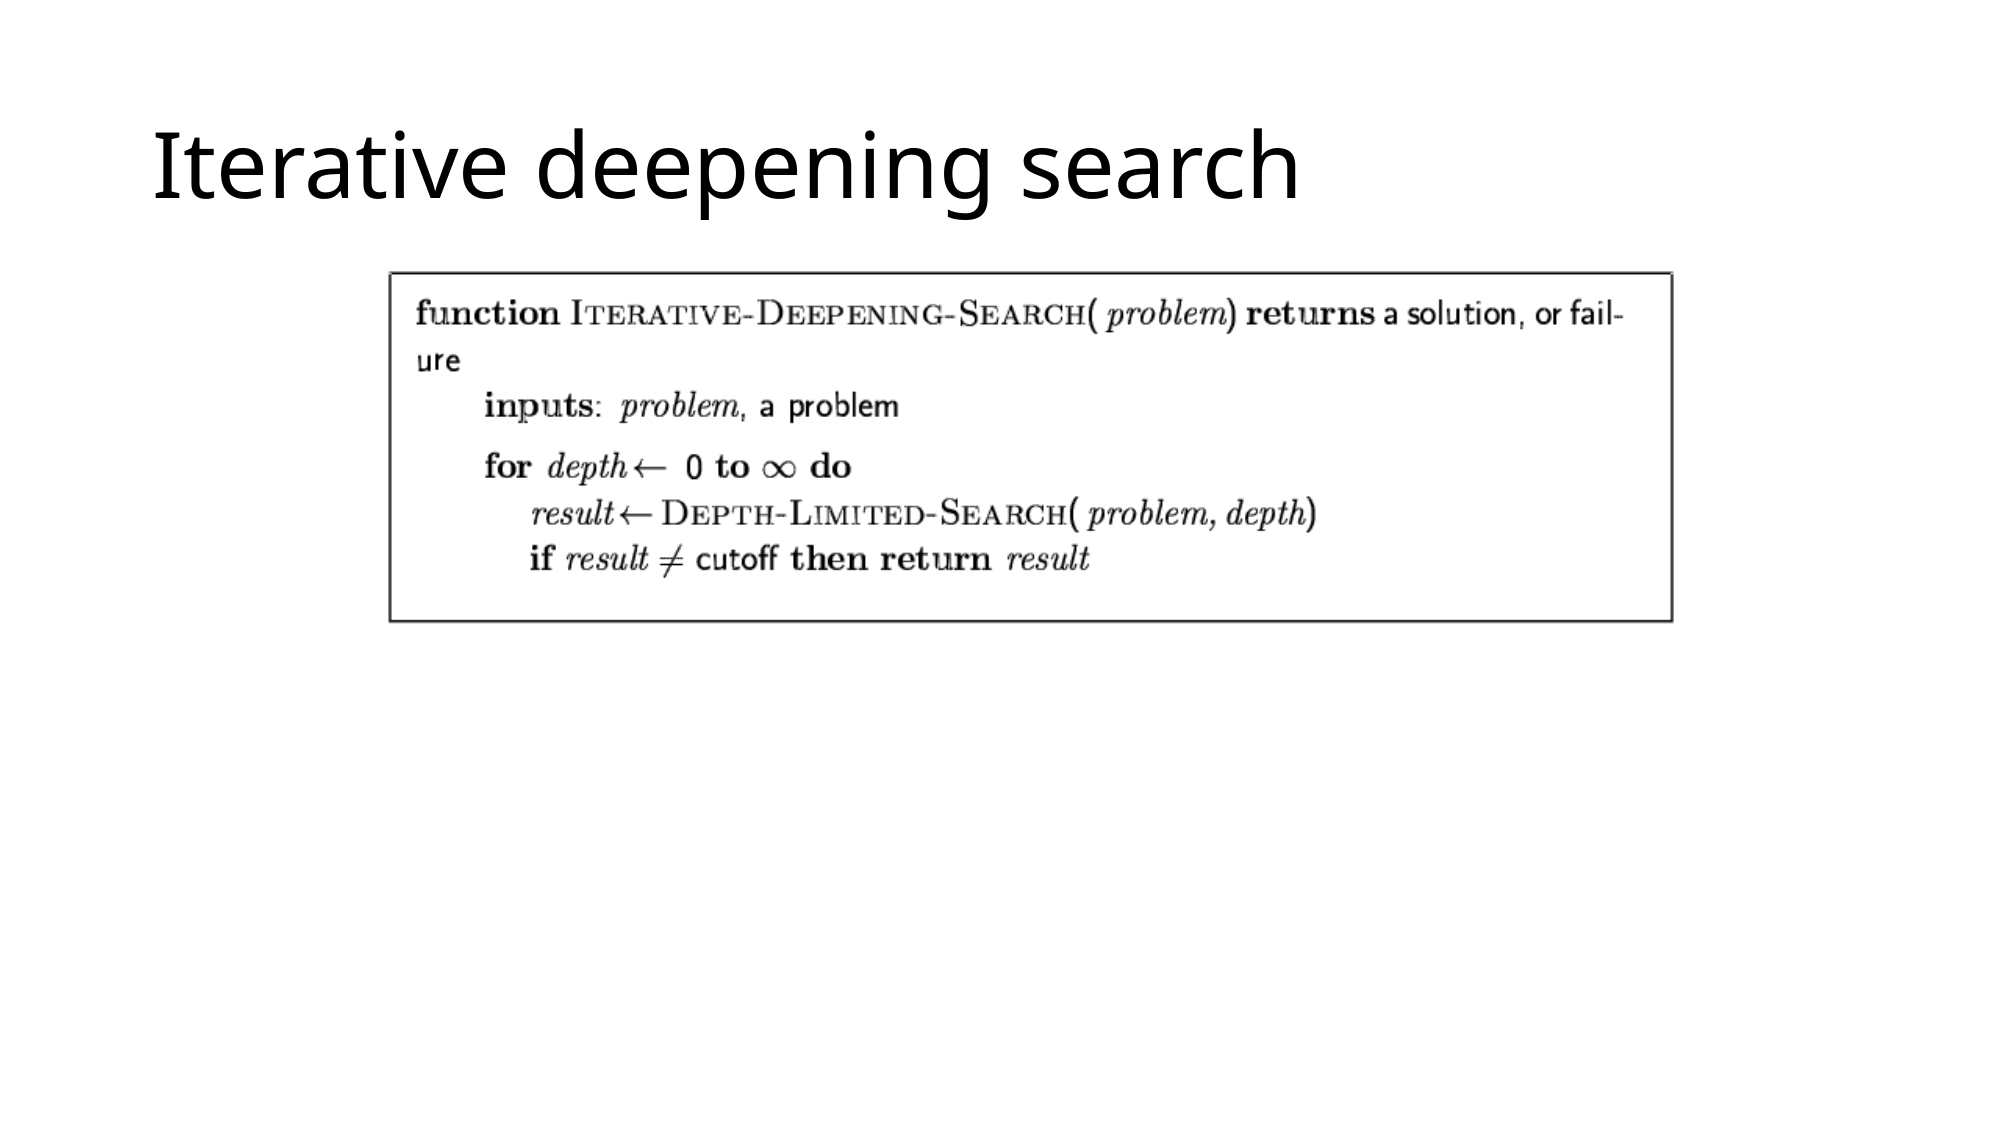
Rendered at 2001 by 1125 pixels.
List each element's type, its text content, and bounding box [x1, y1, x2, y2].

title Iterative deepening search [137, 59, 1863, 278]
picture [374, 262, 1688, 625]
